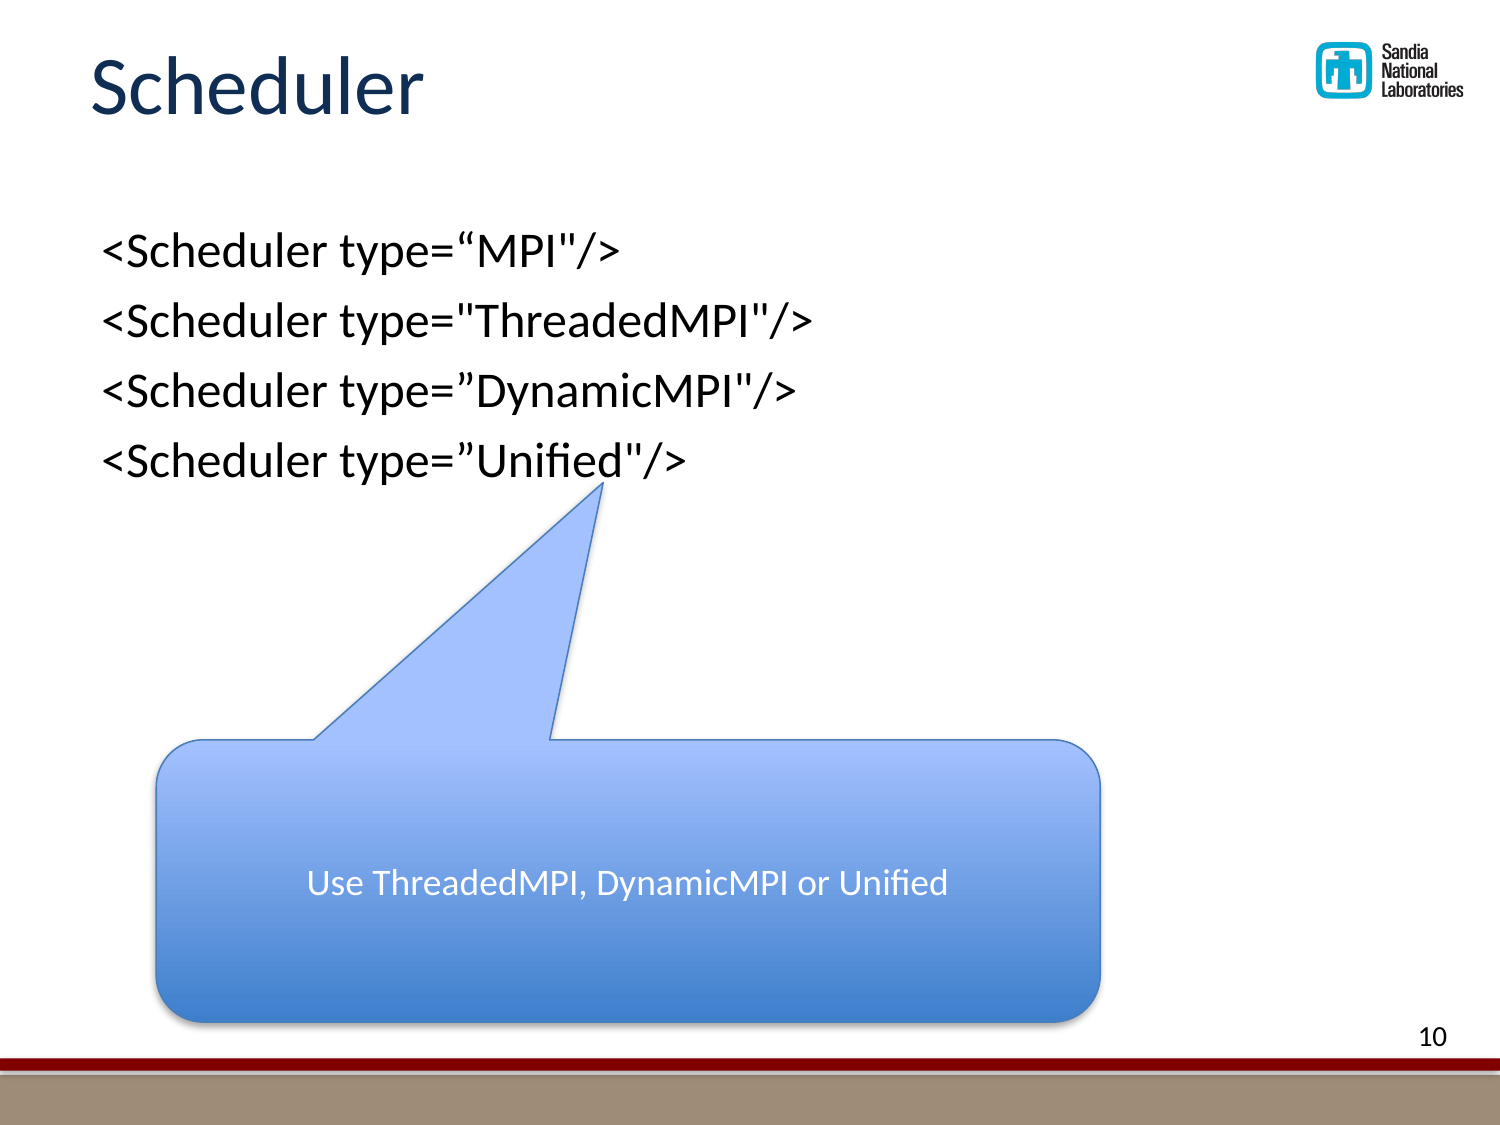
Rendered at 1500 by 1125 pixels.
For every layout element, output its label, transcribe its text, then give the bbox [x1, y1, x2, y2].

picture [1426, 37, 1467, 105]
list <Scheduler type=“MPI"/> <Scheduler type="ThreadedMPI"/> <Scheduler type=”DynamicMPI"/> <Scheduler type=”Unified"/> [74, 209, 1426, 1006]
text_box Use ThreadedMPI, DynamicMPI or Unified [155, 481, 1102, 1023]
slide_number 10 [1362, 1009, 1463, 1072]
title Scheduler [74, 0, 1426, 163]
